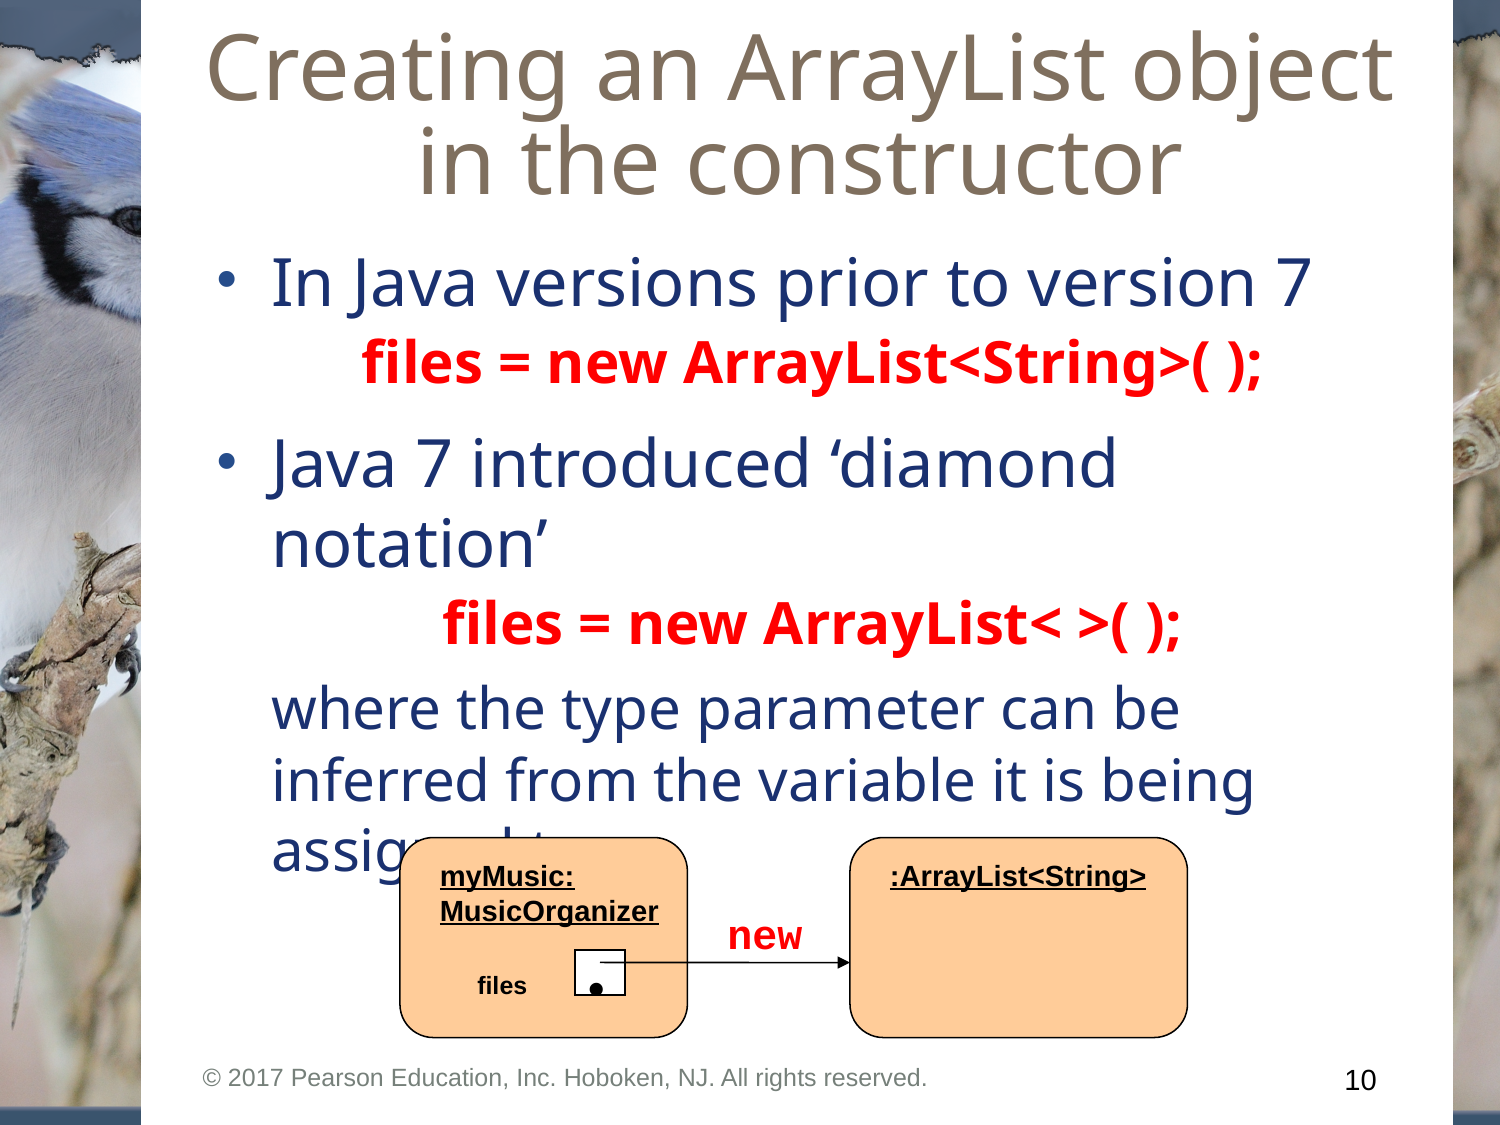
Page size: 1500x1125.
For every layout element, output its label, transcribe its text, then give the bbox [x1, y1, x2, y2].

picture [1453, 0, 1500, 1125]
text_box [849, 837, 1188, 1038]
text_box [825, 956, 849, 969]
picture [0, 0, 141, 1125]
text_box  [575, 950, 625, 996]
text_box :ArrayList<String> [874, 849, 1163, 923]
text_box myMusic: MusicOrganizer [425, 849, 675, 923]
text_box [399, 837, 688, 1038]
text_box new [712, 900, 825, 965]
text_box In Java versions prior to version 7 files = new ArrayList<String>( ); Java 7 introduced ‘diamond notation’ files = new ArrayList< >( ); where the type parameter can be inferred from the variable it is being assigned to [200, 231, 1425, 1000]
title Creating an ArrayList object in the constructor [162, 31, 1438, 209]
footer © 2017 Pearson Education, Inc. Hoboken, NJ. All rights reserved. [187, 1054, 1325, 1105]
text_box files [462, 962, 550, 1013]
